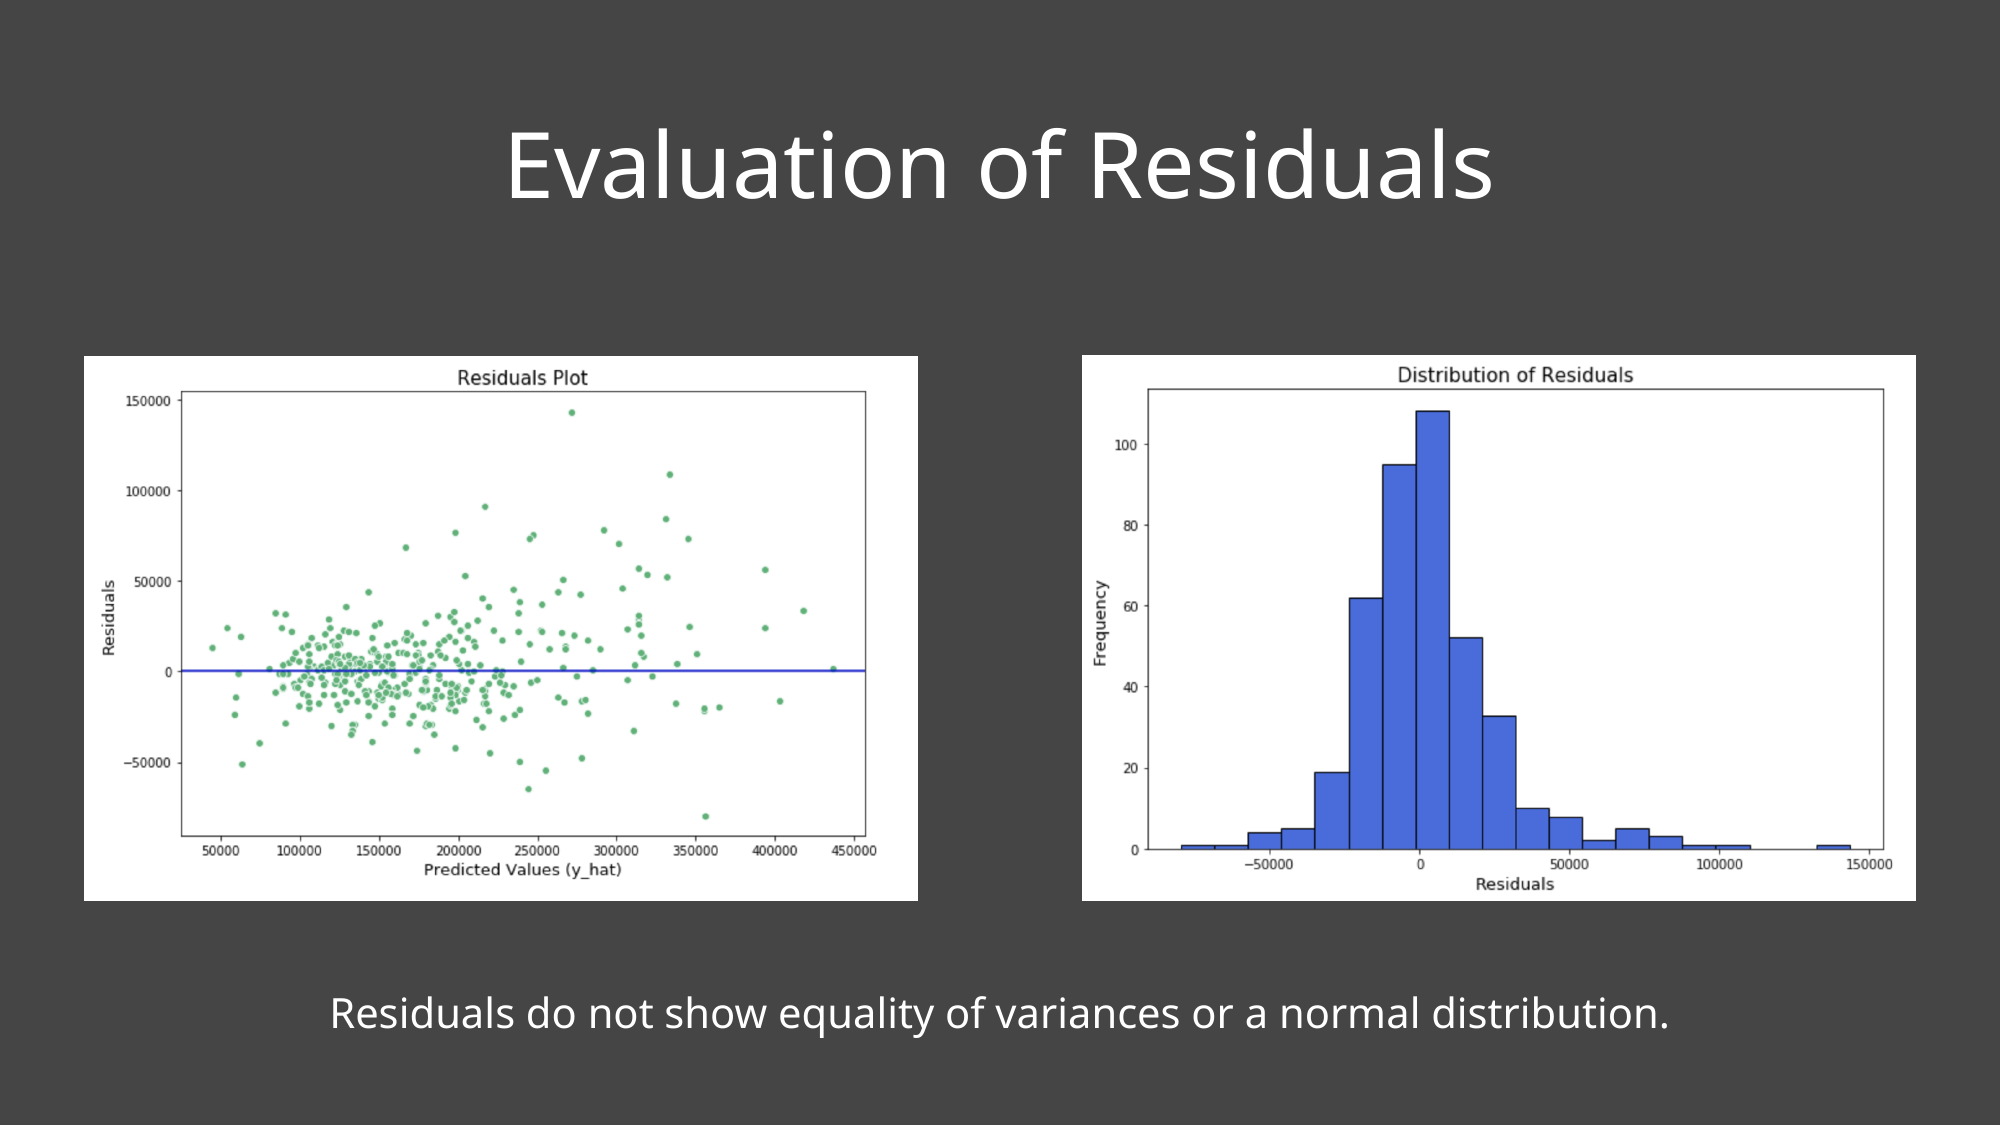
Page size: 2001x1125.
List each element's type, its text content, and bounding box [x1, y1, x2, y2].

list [84, 356, 918, 902]
picture [1082, 355, 1916, 901]
text_box Residuals do not show equality of variances or a normal distribution. [84, 979, 1916, 1045]
title Evaluation of Residuals [137, 59, 1863, 278]
